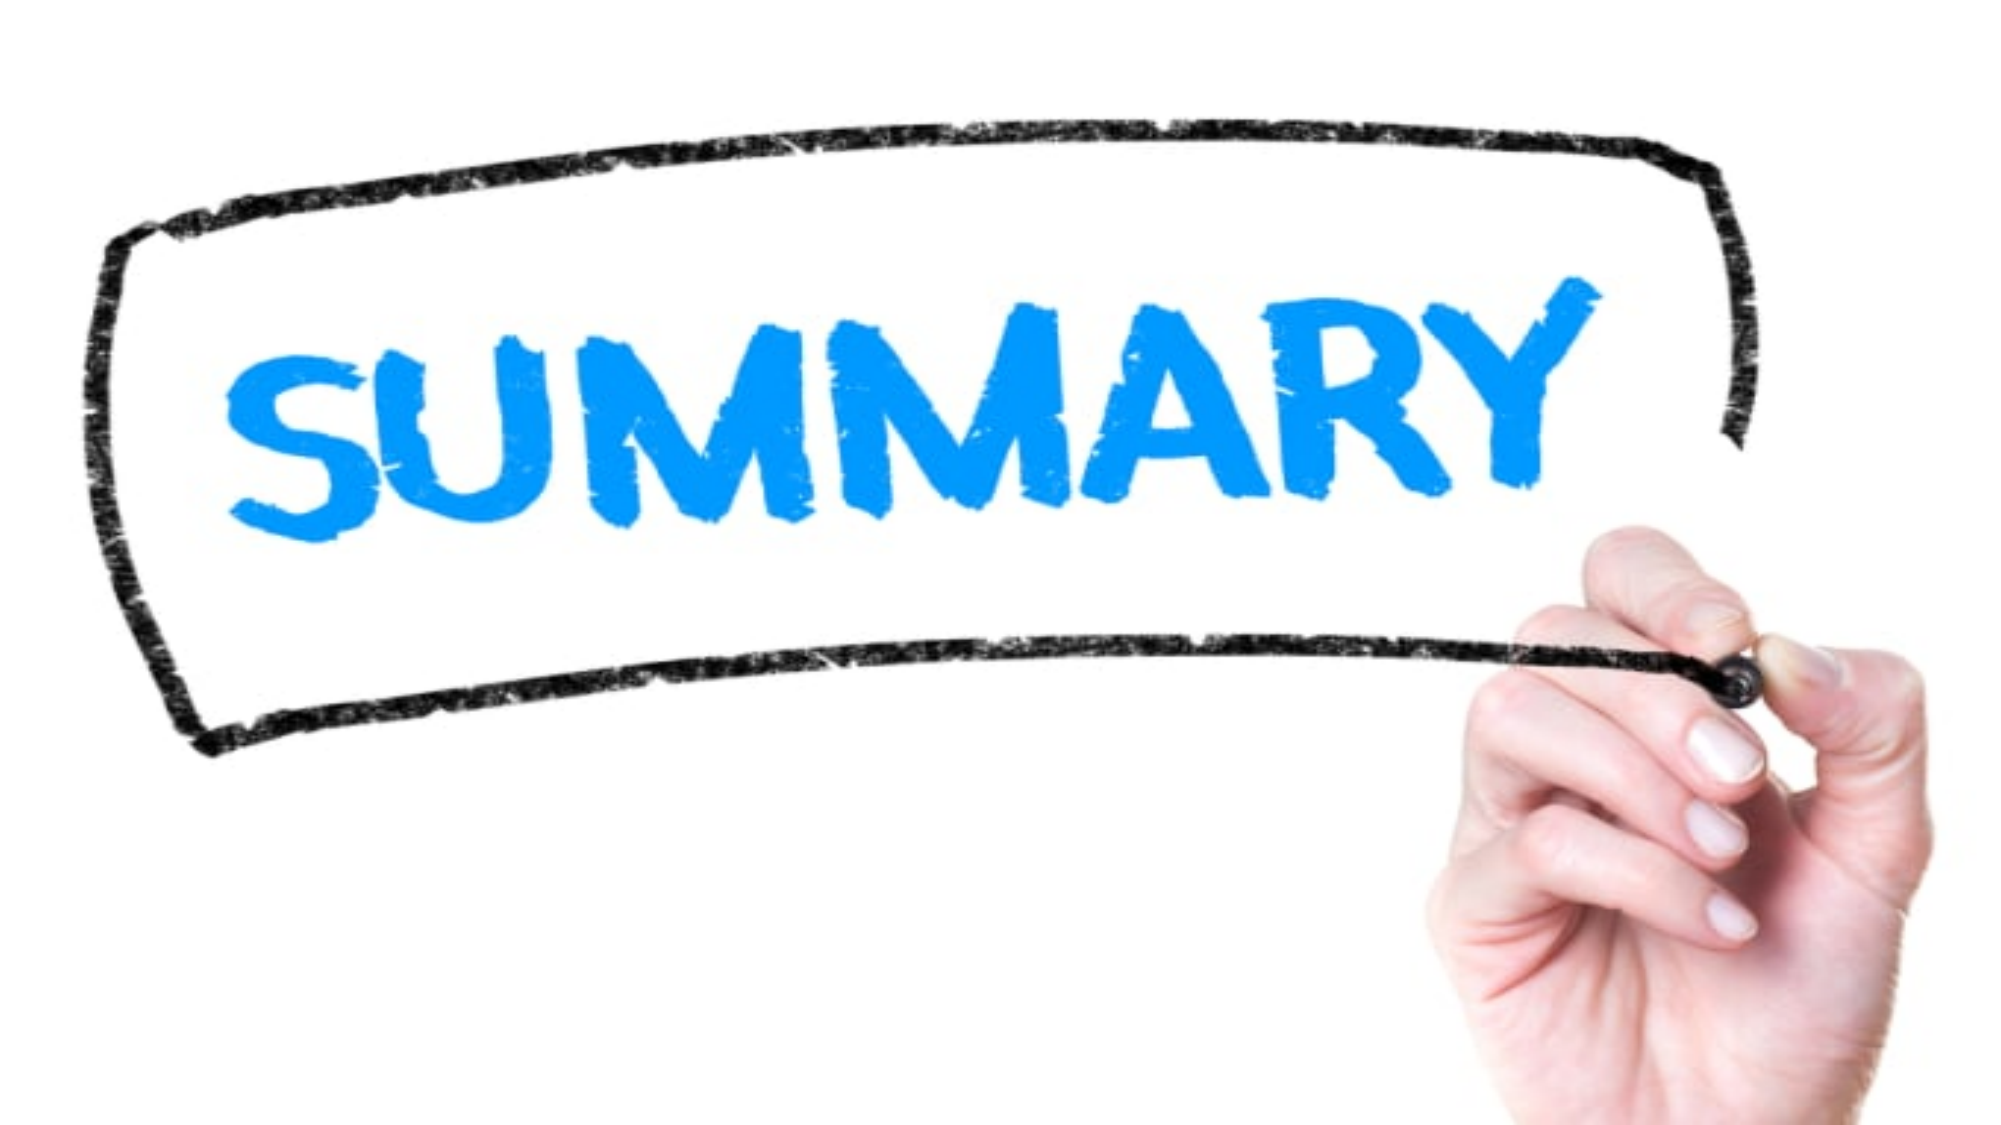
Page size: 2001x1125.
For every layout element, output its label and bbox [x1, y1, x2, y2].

list [0, 0, 2000, 1125]
